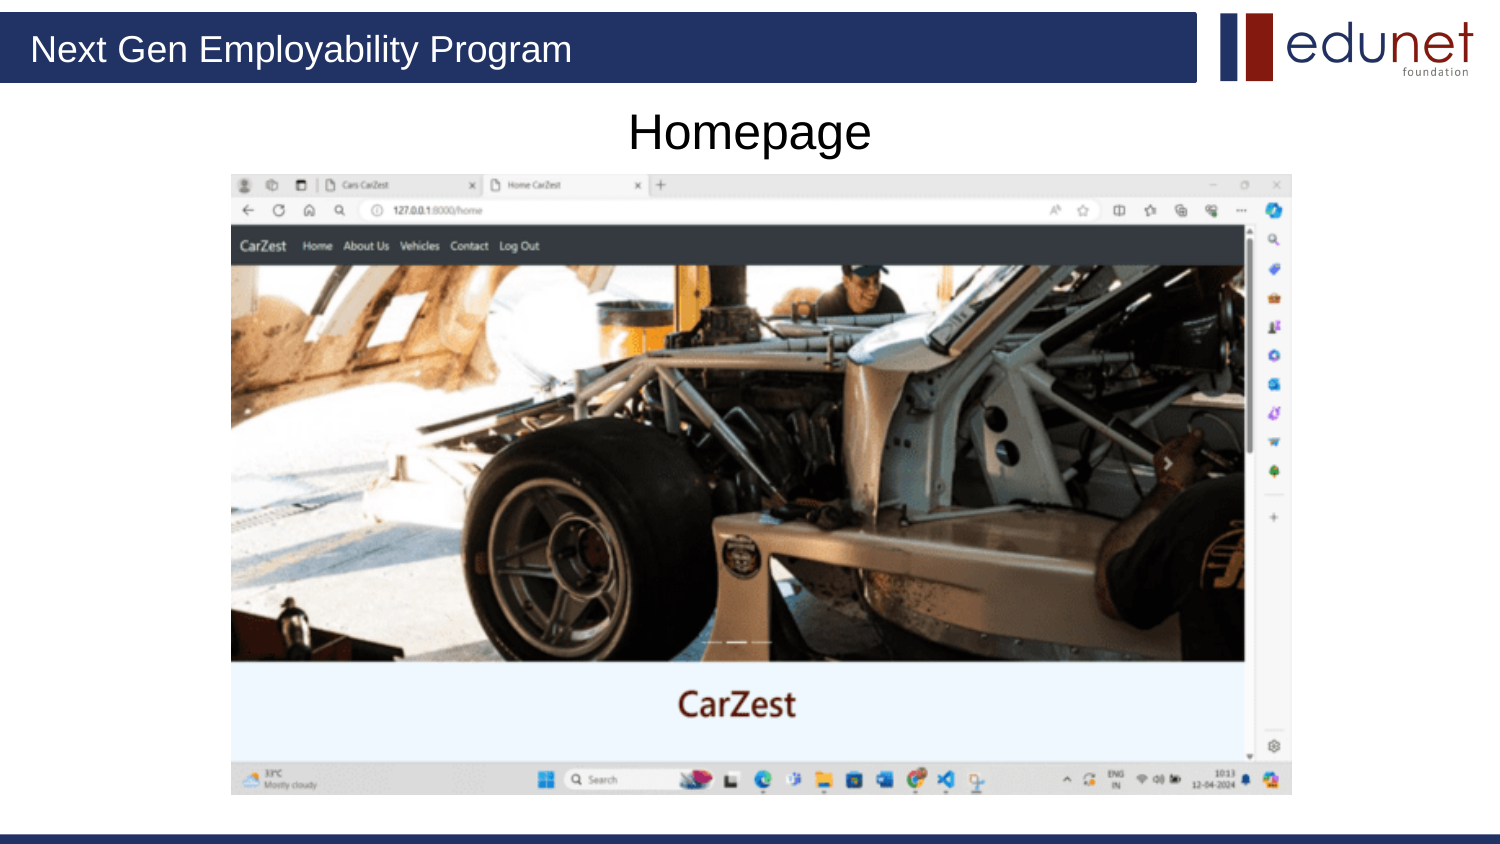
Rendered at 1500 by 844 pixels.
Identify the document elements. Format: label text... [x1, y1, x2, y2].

picture [230, 174, 1292, 796]
title Homepage [25, 100, 1475, 175]
picture [1279, 14, 1482, 83]
